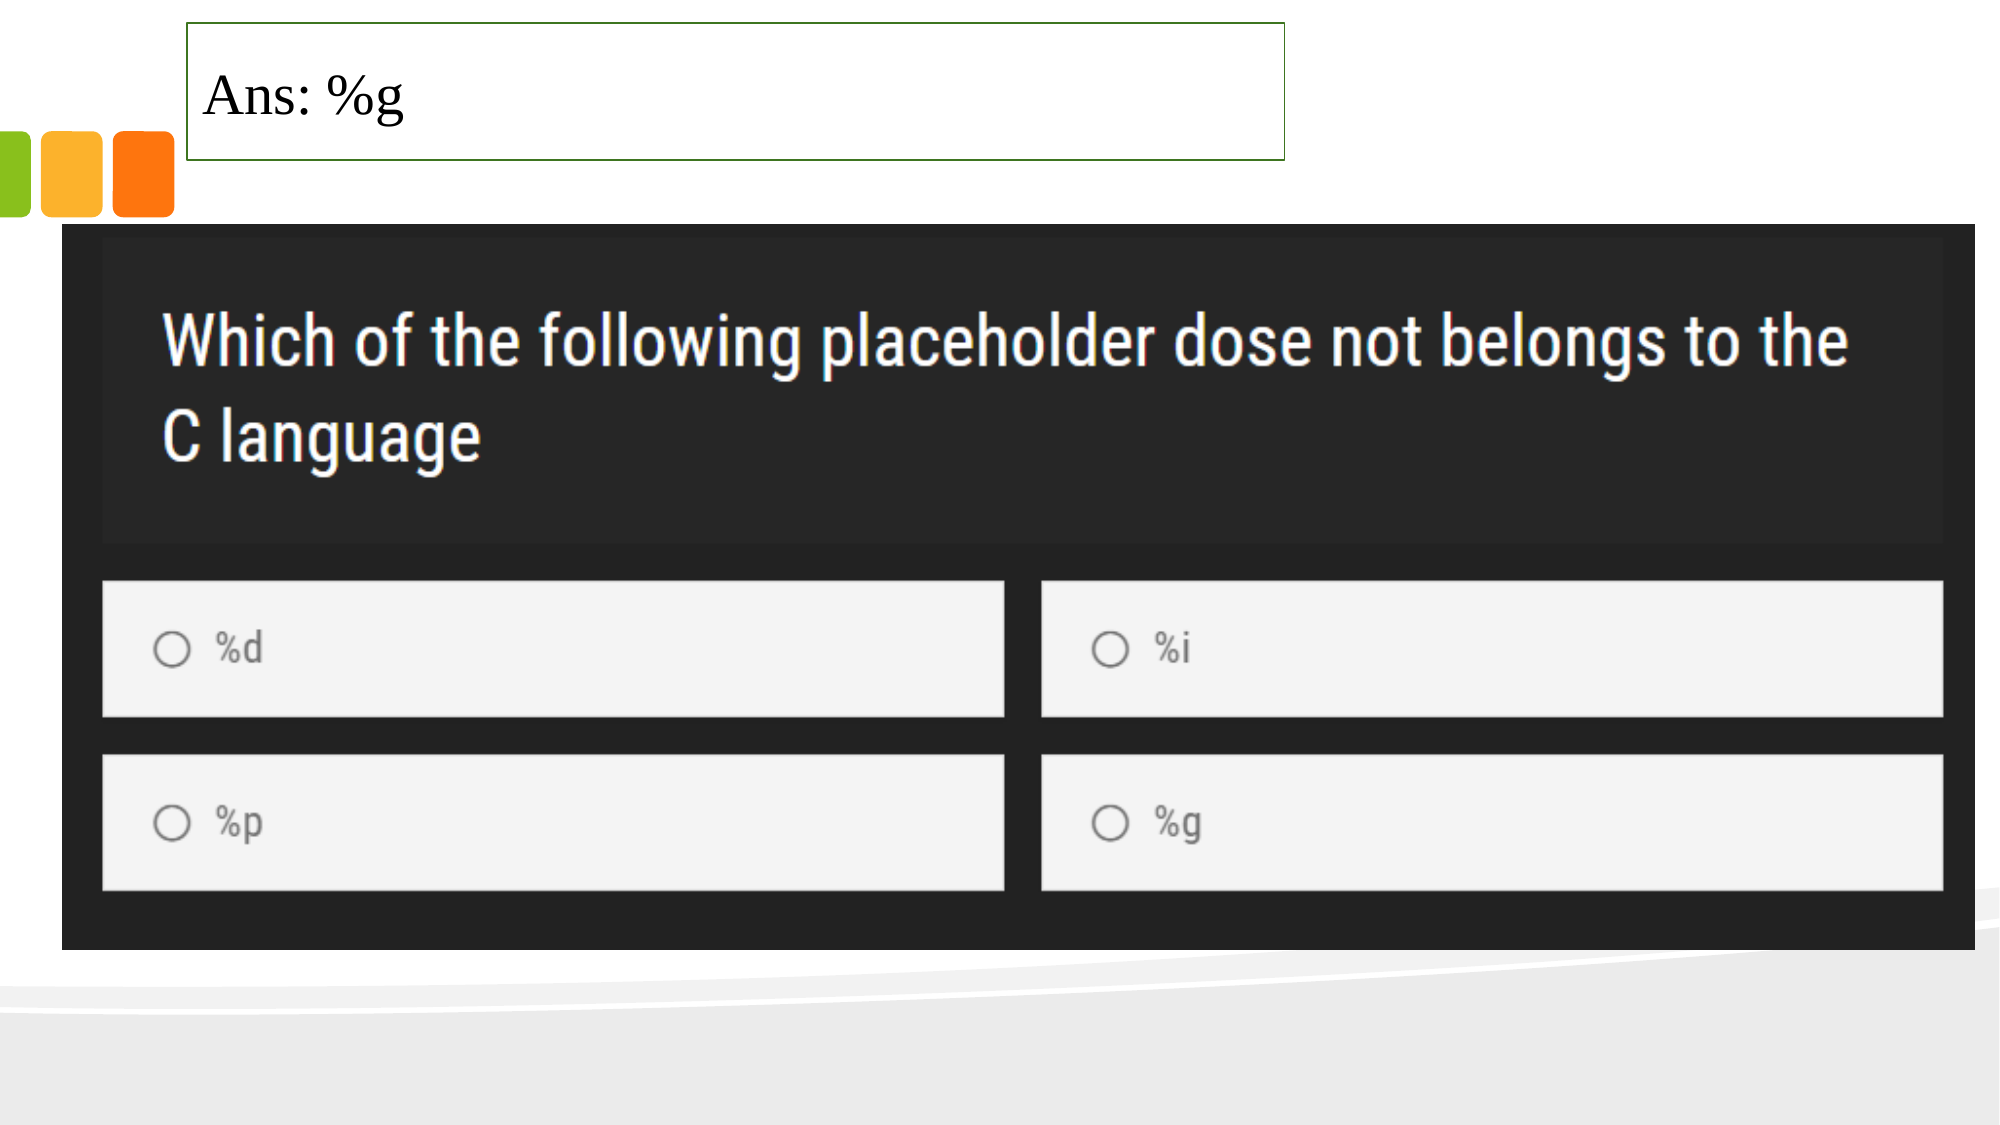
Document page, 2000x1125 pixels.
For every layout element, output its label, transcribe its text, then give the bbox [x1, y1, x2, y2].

picture [61, 224, 1975, 950]
text_box Ans: %g [186, 22, 1285, 161]
